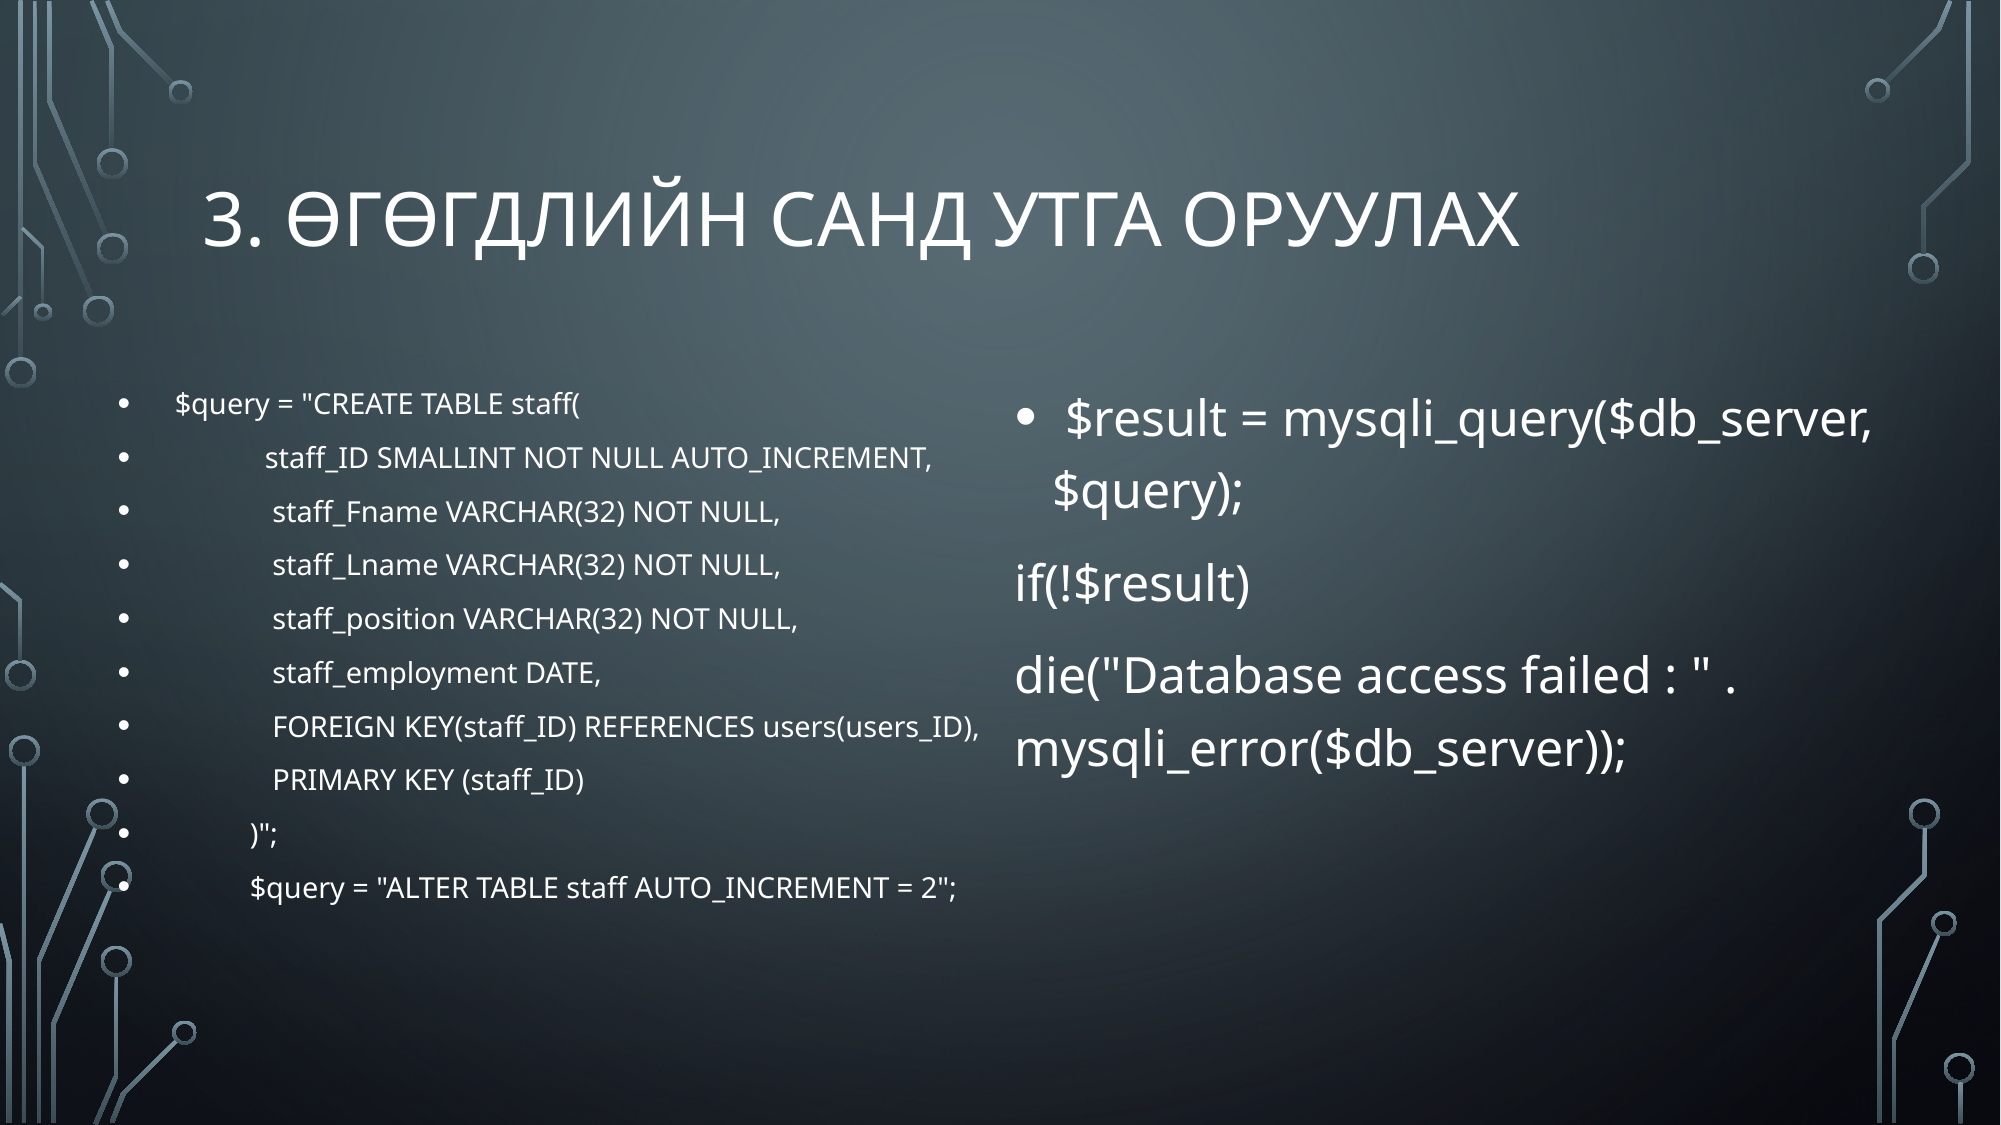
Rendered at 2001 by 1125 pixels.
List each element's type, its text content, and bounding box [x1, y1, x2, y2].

title 3. Өгөгдлийн санд утга оруулах [187, 101, 1813, 344]
text_box $result = mysqli_query($db_server,$query); if(!$result) die("Database access failed : " . mysqli_error($db_server)); [999, 366, 1898, 948]
list $query = "CREATE TABLE staff( staff_ID SMALLINT NOT NULL AUTO_INCREMENT, staff_Fname VARCHAR(32) NOT NULL, staff_Lname VARCHAR(32) NOT NULL, staff_position VARCHAR(32) NOT NULL, staff_employment DATE, FOREIGN KEY(staff_ID) REFERENCES users(users_ID), PRIMARY KEY (staff_ID) )"; $query = "ALTER TABLE staff AUTO_INCREMENT = 2"; [102, 371, 1001, 953]
